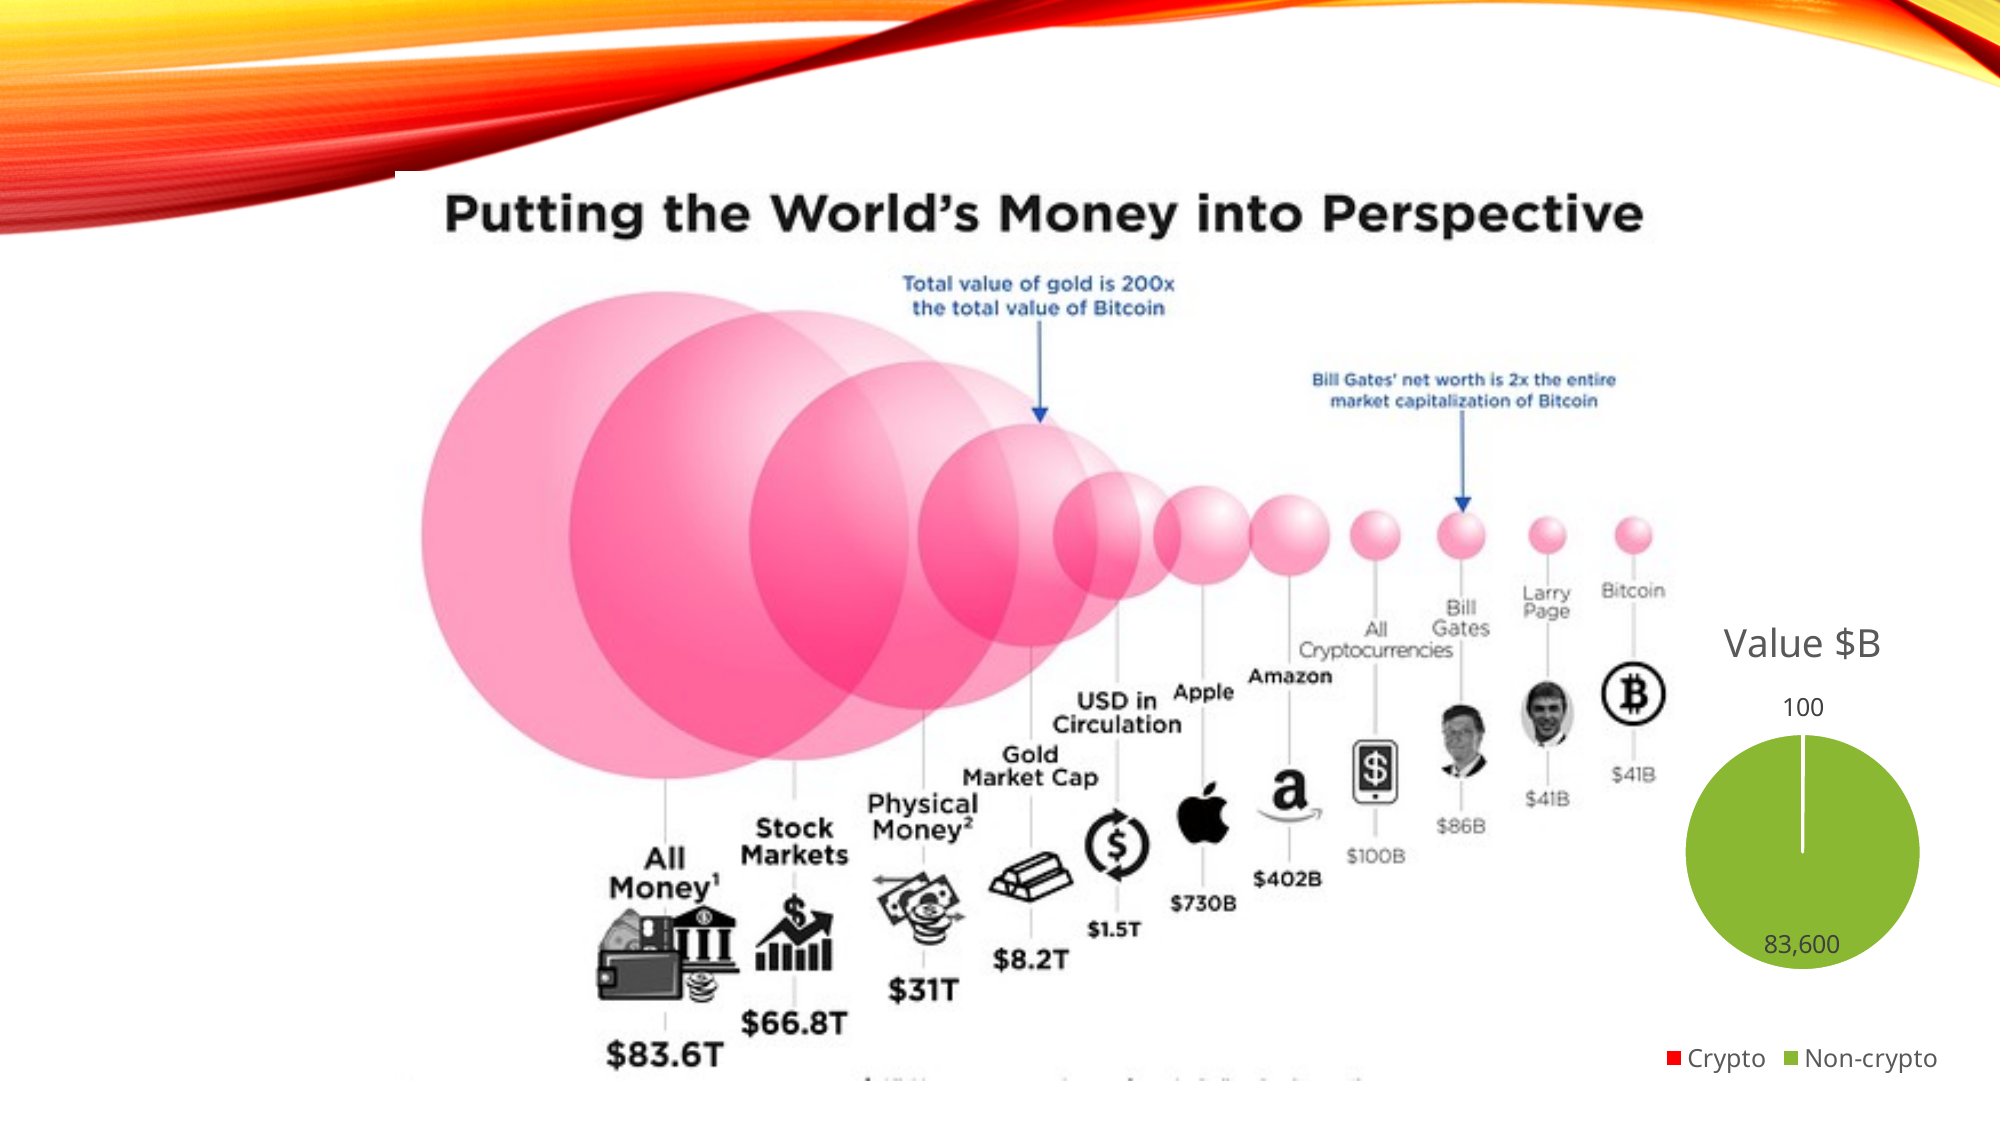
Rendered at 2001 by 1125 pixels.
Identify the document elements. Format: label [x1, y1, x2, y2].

chart [1512, 585, 2000, 1082]
picture [0, 0, 2000, 1082]
